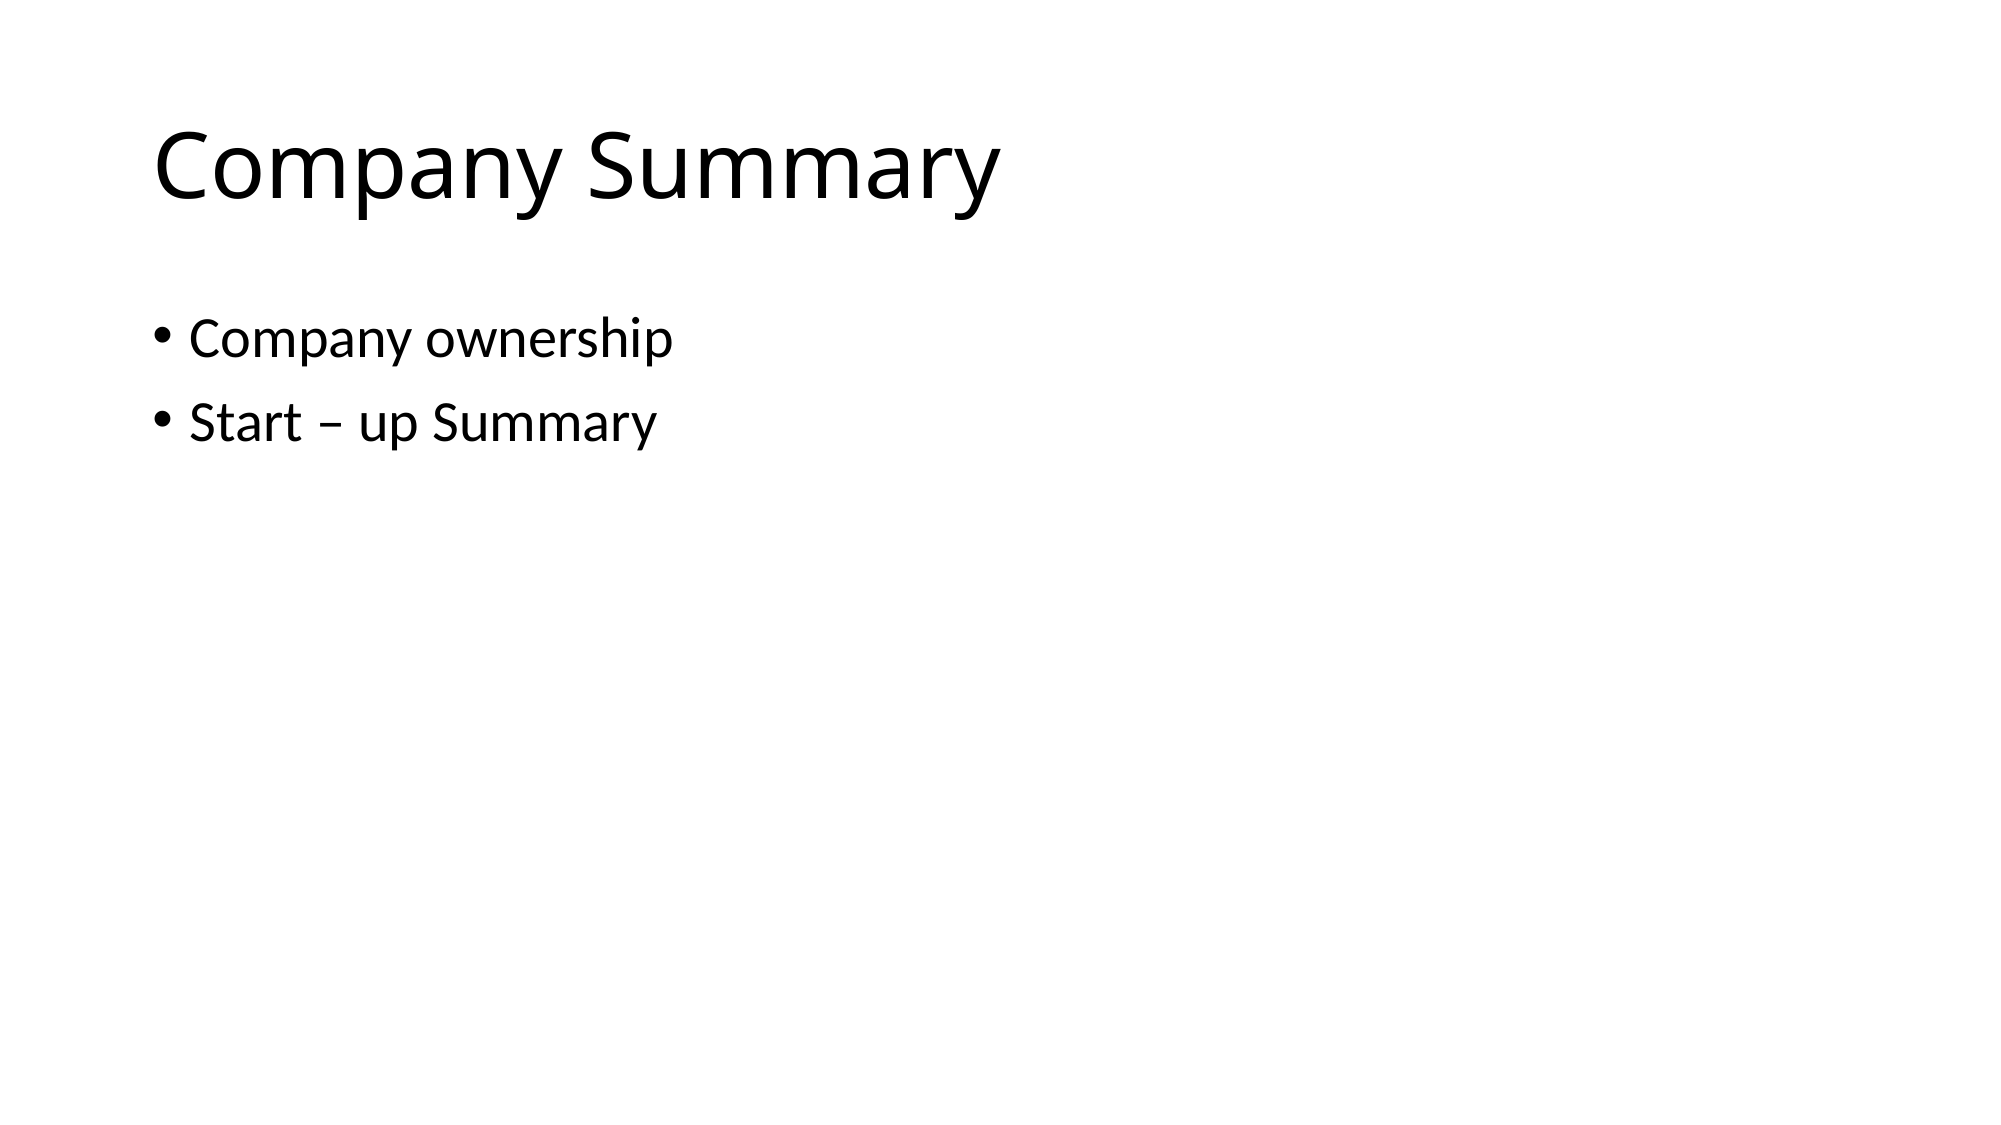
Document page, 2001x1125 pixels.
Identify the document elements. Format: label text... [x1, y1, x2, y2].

title Company Summary [137, 59, 1863, 278]
list Company ownership Start – up Summary [137, 299, 1863, 1014]
